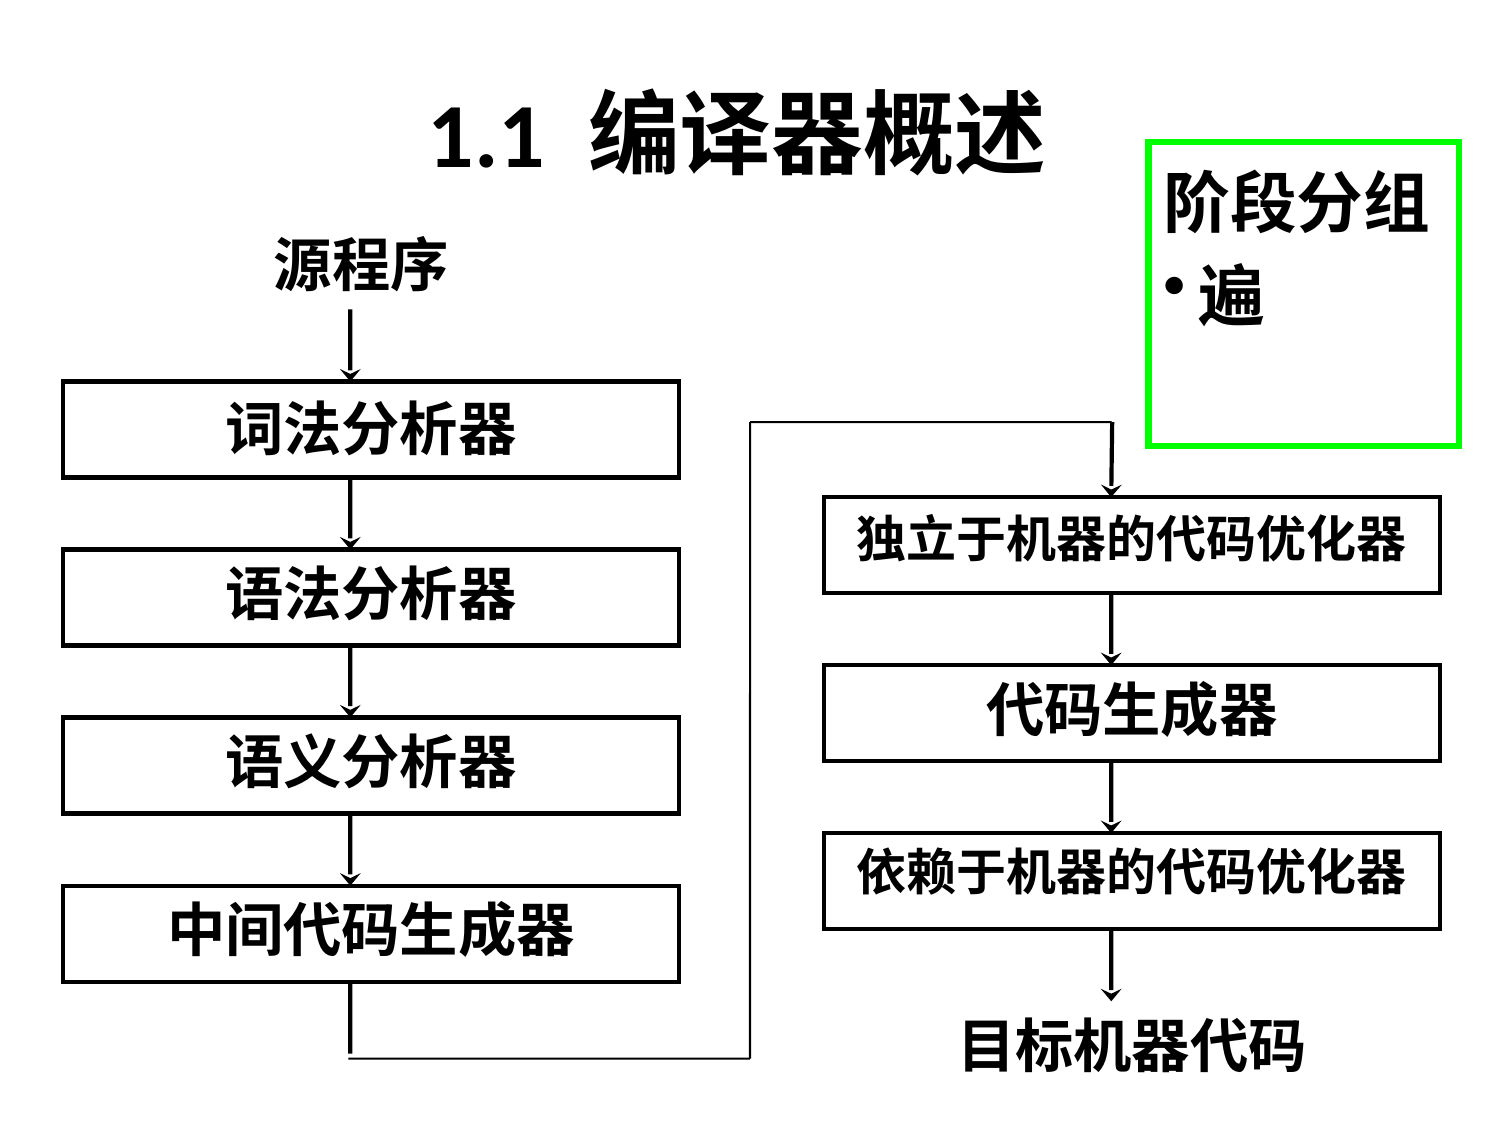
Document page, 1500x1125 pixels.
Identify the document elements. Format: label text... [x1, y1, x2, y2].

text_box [52, 219, 1441, 1087]
text_box 阶段分组 遍 [1148, 141, 1459, 446]
title 1.1 编译器概述 [99, 37, 1375, 218]
